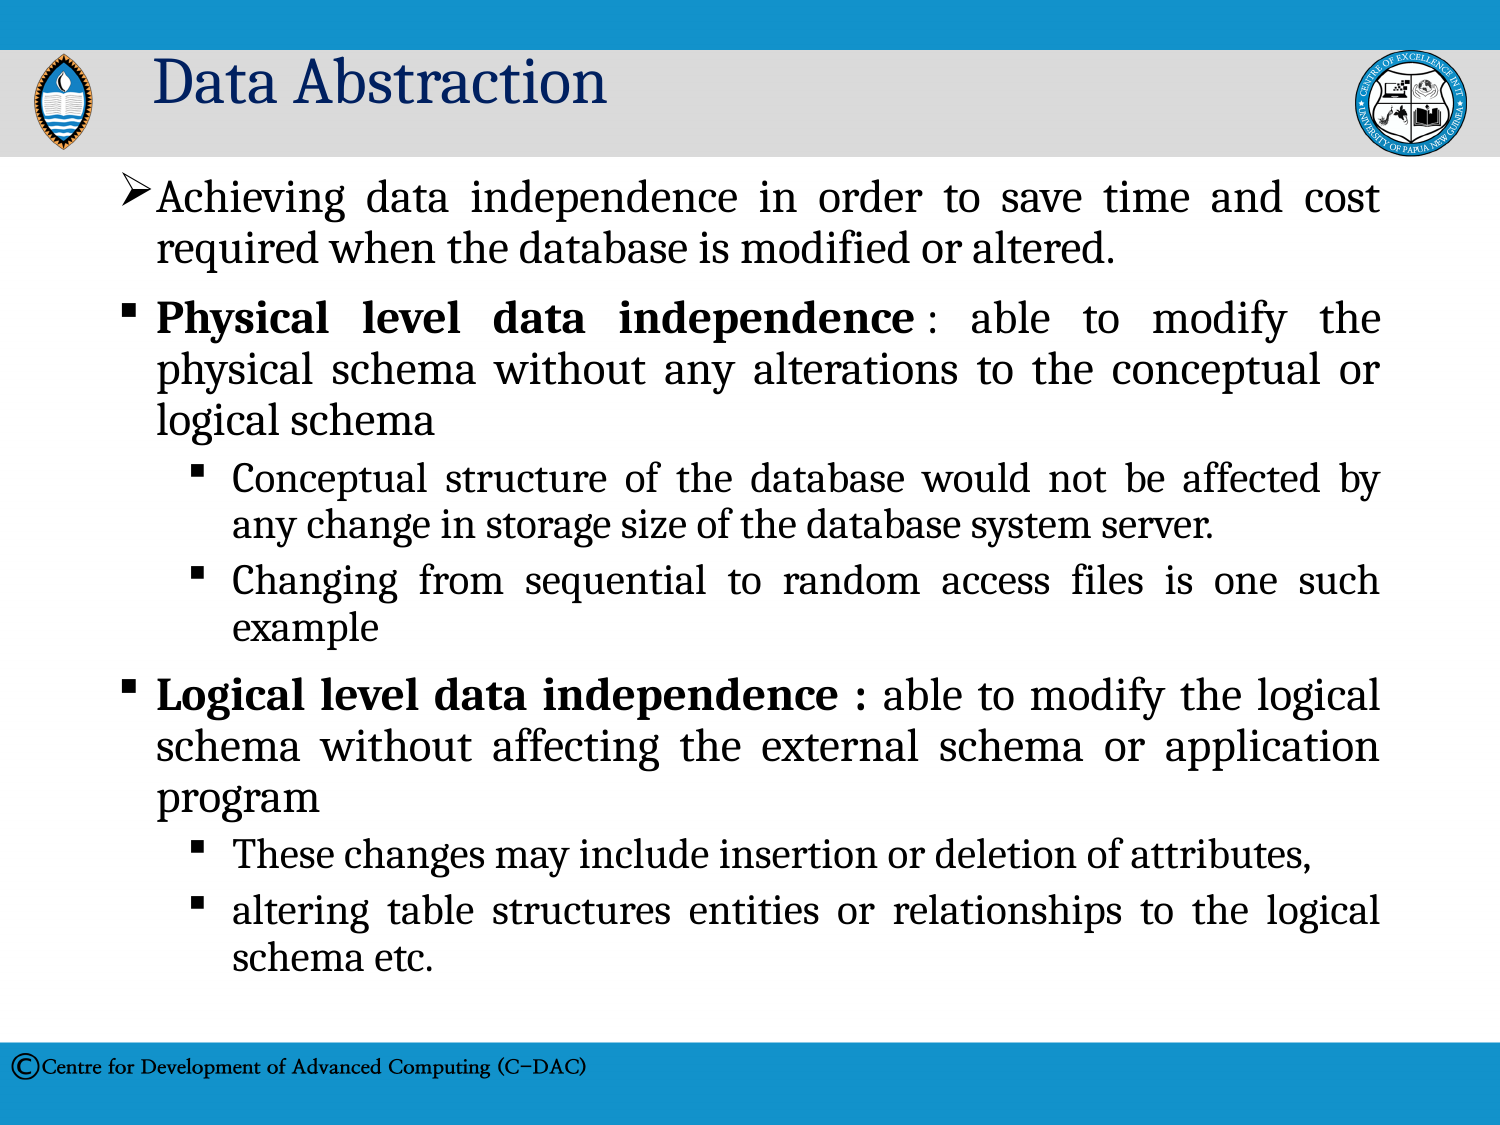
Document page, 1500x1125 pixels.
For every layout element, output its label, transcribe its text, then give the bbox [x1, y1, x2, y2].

picture [0, 0, 1500, 1125]
title Data Abstraction [122, 34, 1291, 130]
list Achieving data independence in order to save time and cost required when the database is modified or altered. Physical level data independence : able to modify the physical schema without any alterations to the conceptual or logical schema Conceptual structure of the database would not be affected by any change in storage size of the database system server. Changing from sequential to random access files is one such example Logical level data independence : able to modify the logical schema without affecting the external schema or application program These changes may include insertion or deletion of attributes, altering table structures entities or relationships to the logical schema etc. [103, 164, 1397, 996]
